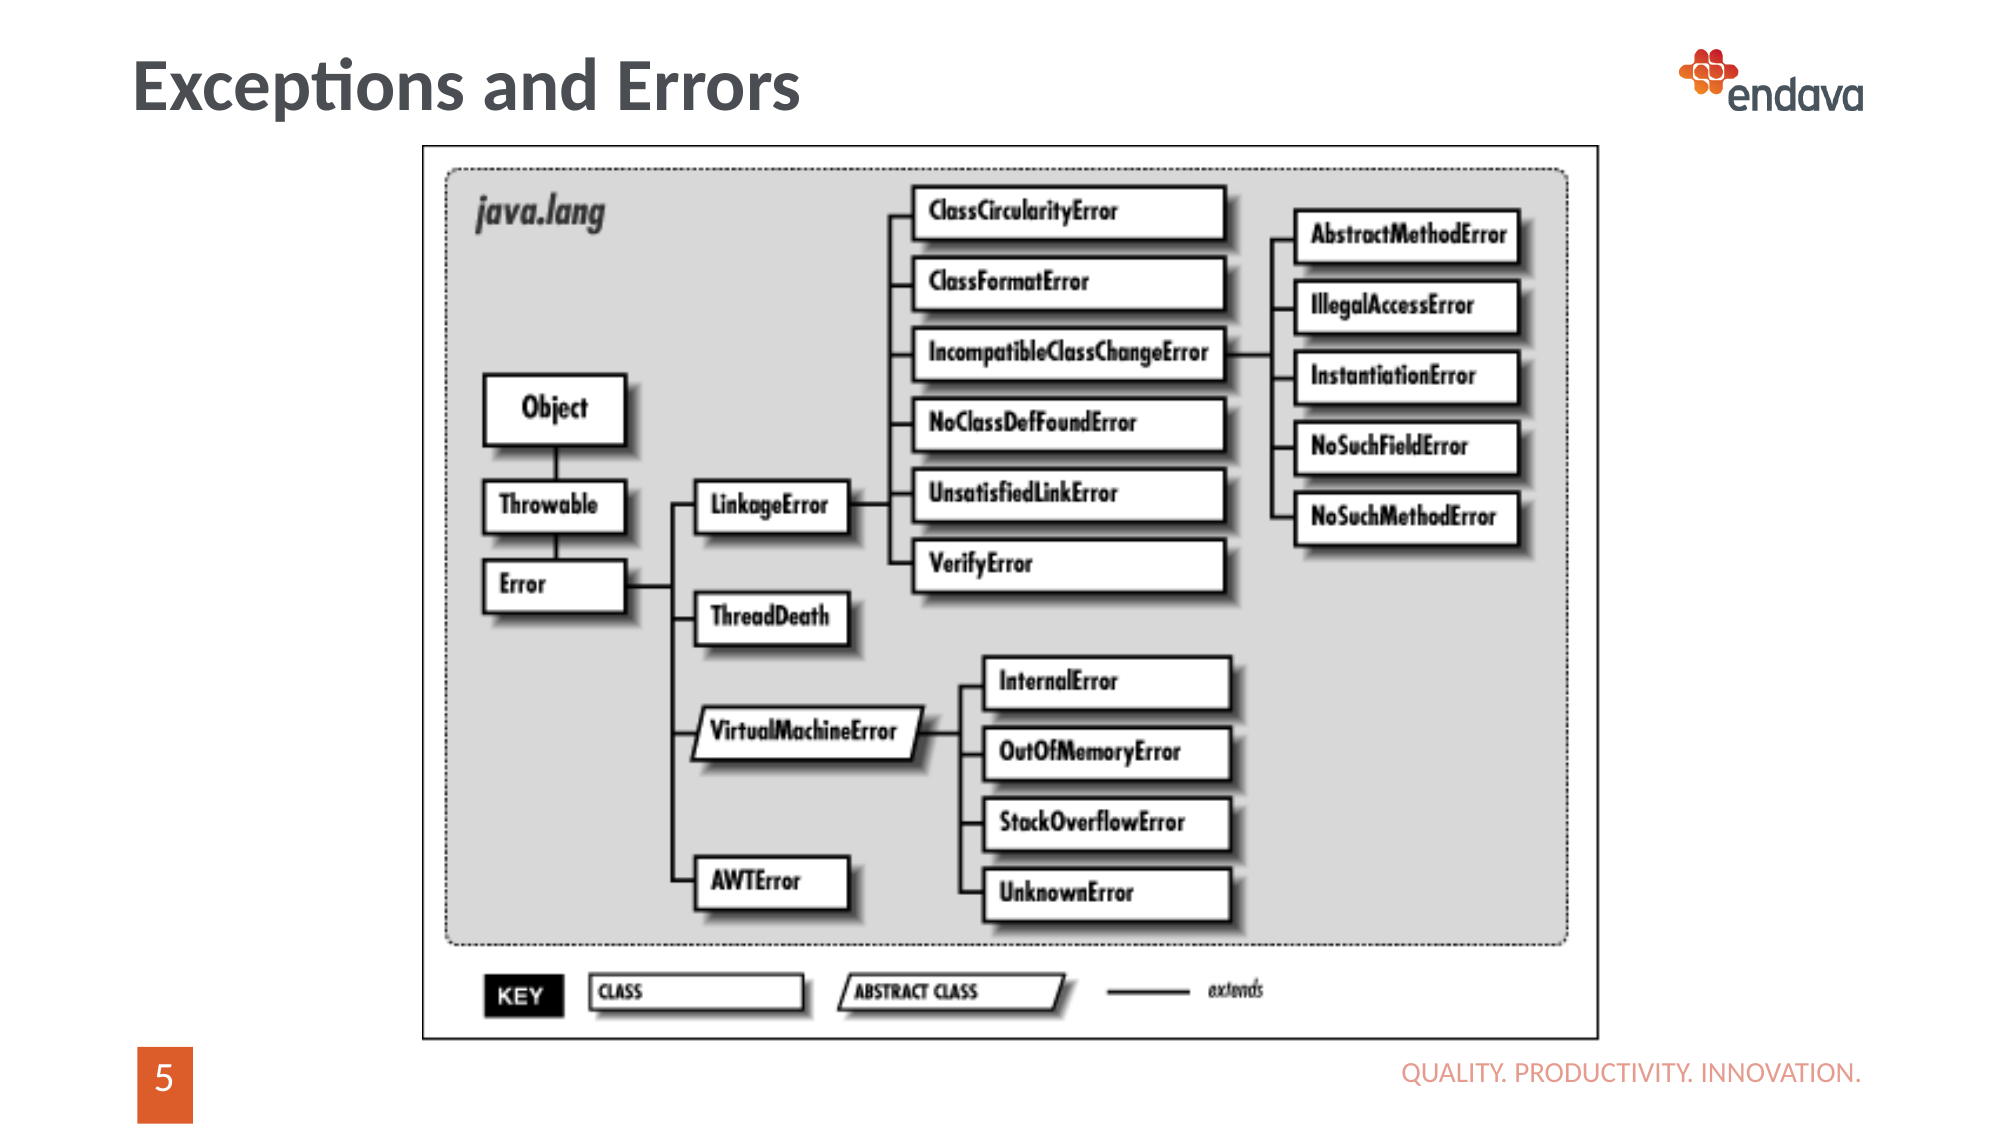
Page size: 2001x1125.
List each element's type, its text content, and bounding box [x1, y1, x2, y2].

picture [1679, 49, 1863, 111]
title Exceptions and Errors [132, 38, 1530, 150]
slide_number QUALITY. PRODUCTIVITY. INNOVATION. [1252, 1040, 1863, 1101]
picture [422, 145, 1602, 1043]
